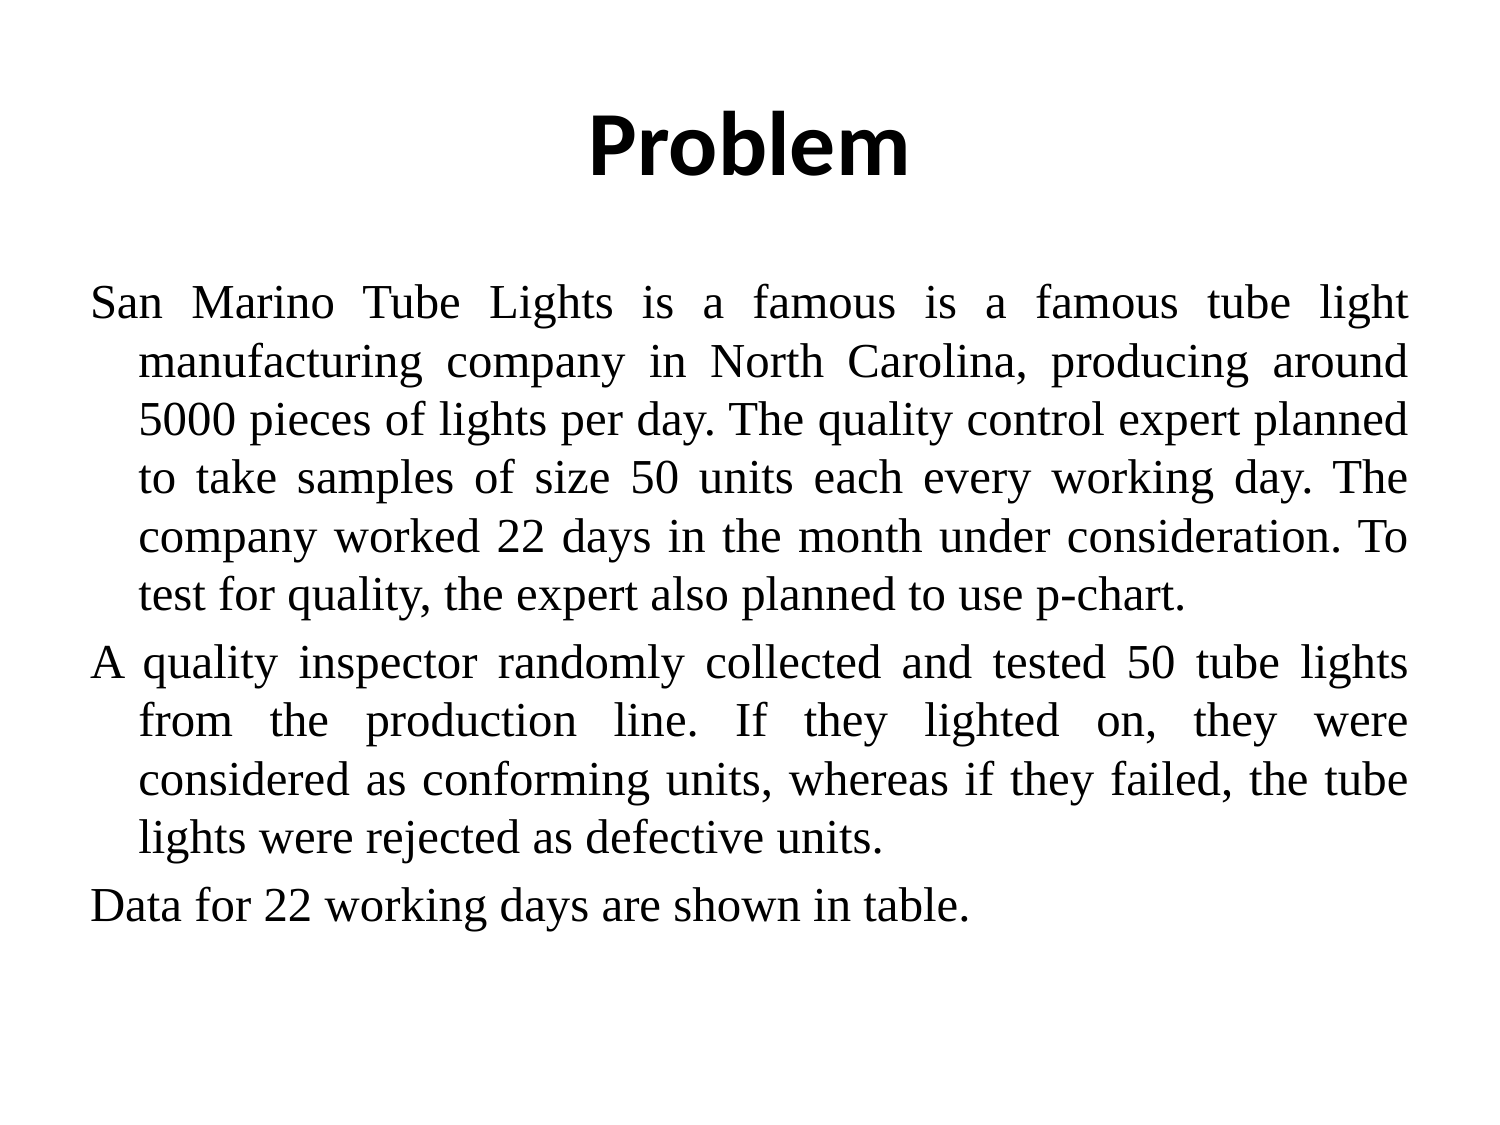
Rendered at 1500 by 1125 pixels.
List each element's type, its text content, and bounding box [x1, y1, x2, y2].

list San Marino Tube Lights is a famous is a famous tube light manufacturing company in North Carolina, producing around 5000 pieces of lights per day. The quality control expert planned to take samples of size 50 units each every working day. The company worked 22 days in the month under consideration. To test for quality, the expert also planned to use p-chart. A quality inspector randomly collected and tested 50 tube lights from the production line. If they lighted on, they were considered as conforming units, whereas if they failed, the tube lights were rejected as defective units. Data for 22 working days are shown in table. [75, 262, 1425, 1005]
title Problem [75, 45, 1425, 233]
